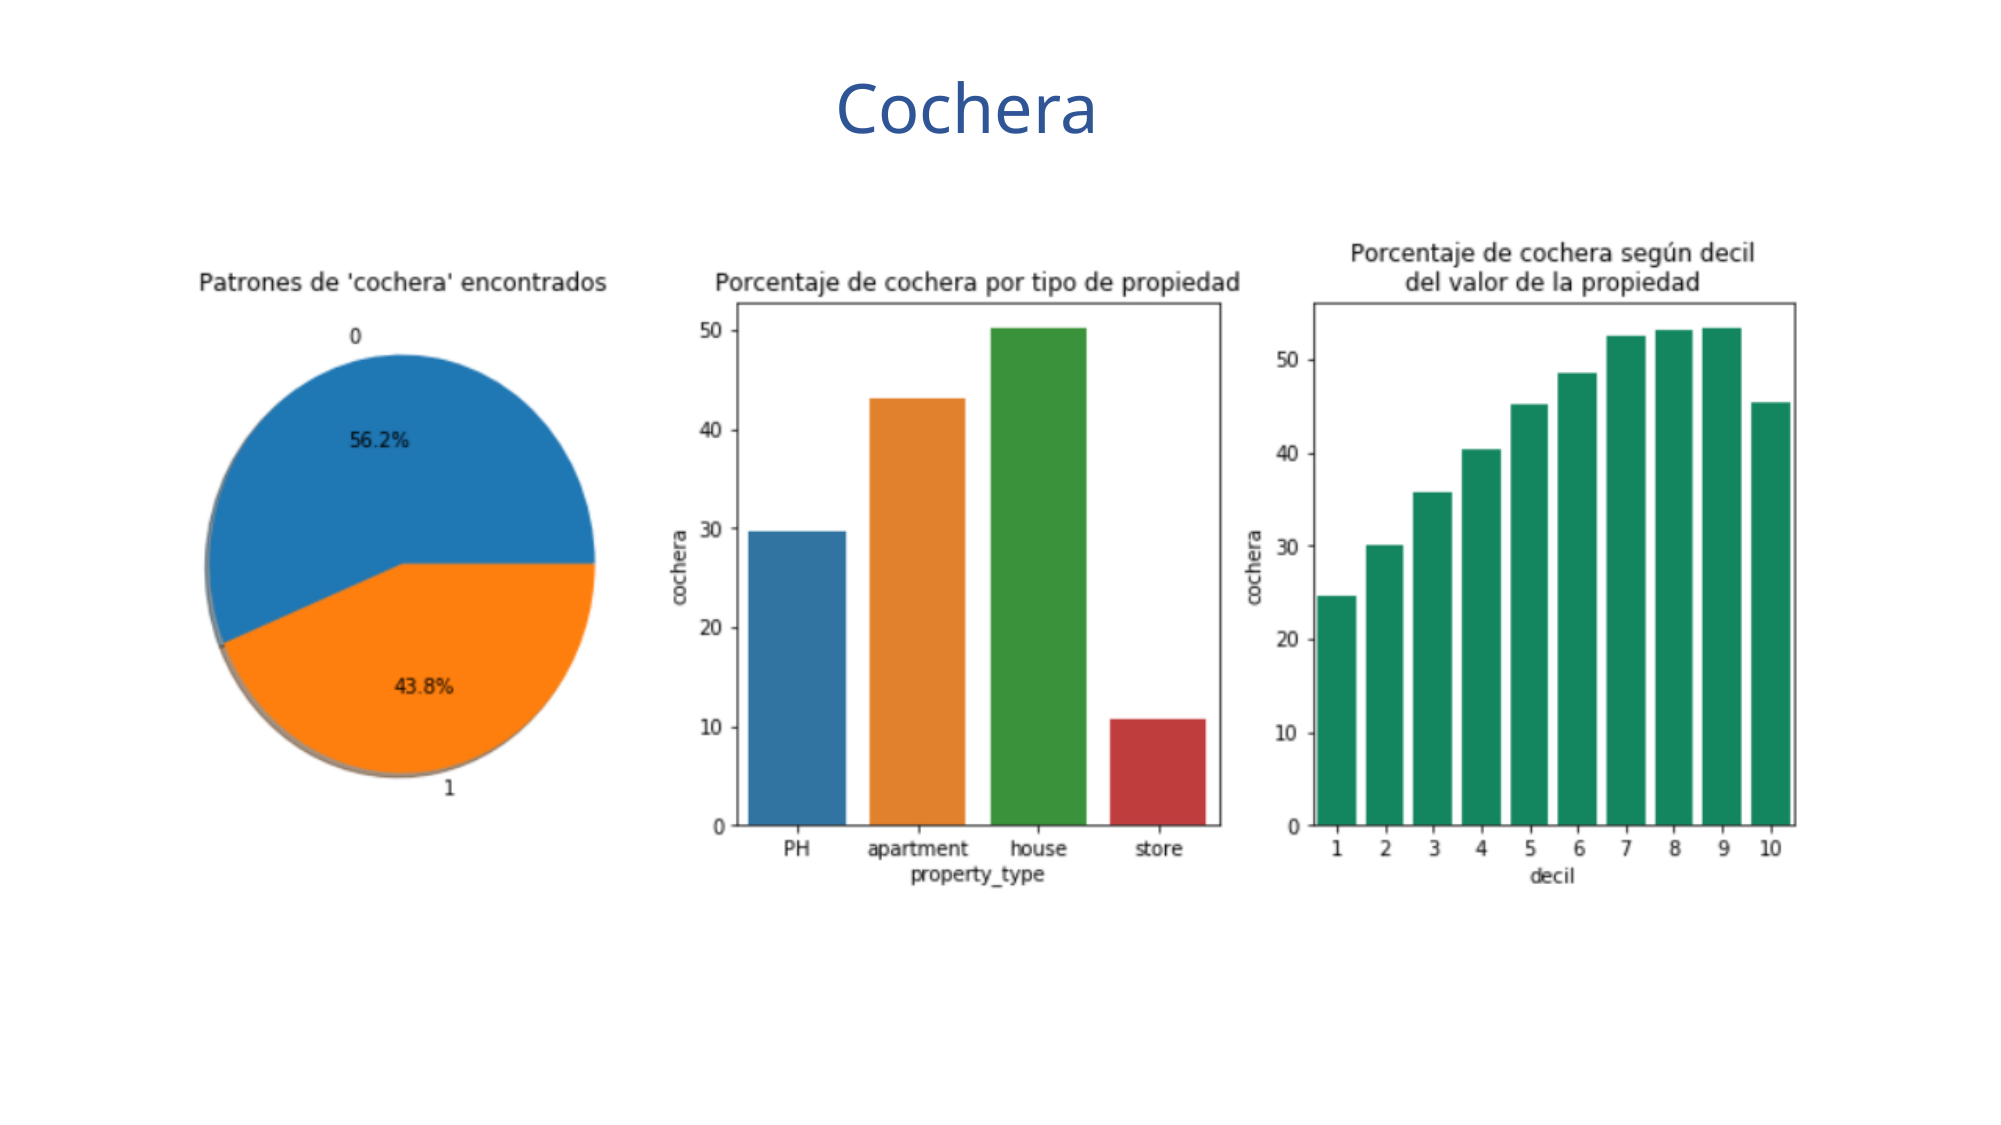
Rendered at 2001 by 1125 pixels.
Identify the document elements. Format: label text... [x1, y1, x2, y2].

picture [175, 227, 1825, 898]
title Cochera [820, 64, 1115, 160]
